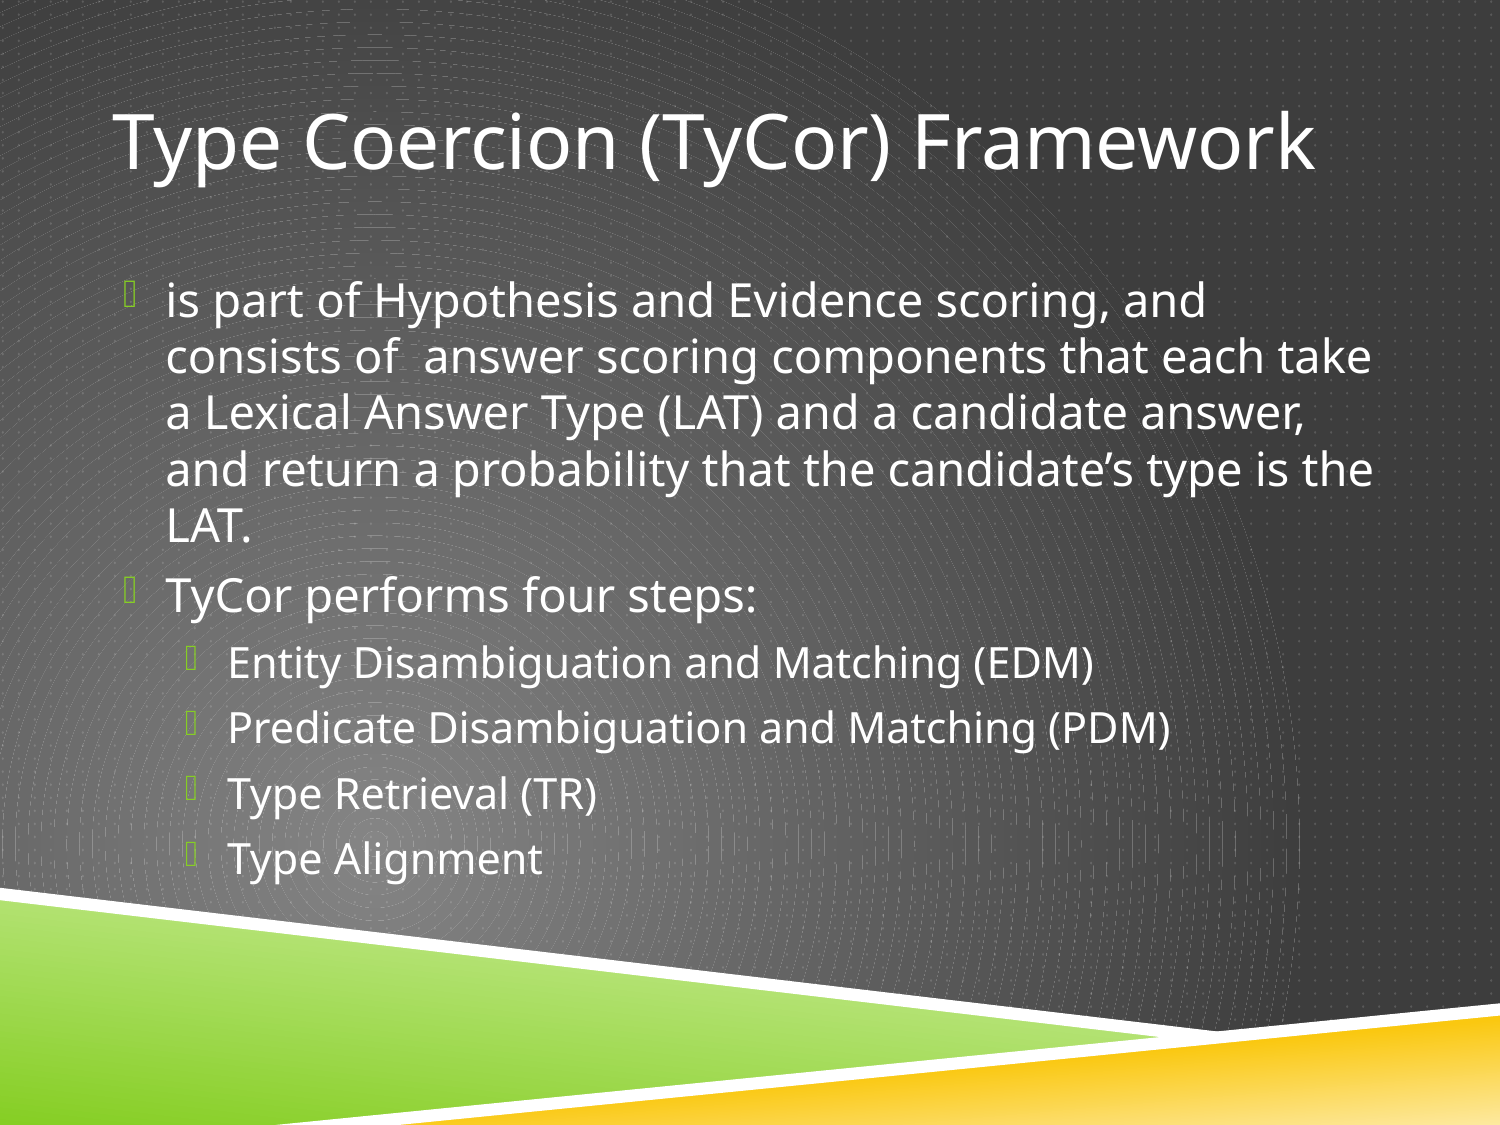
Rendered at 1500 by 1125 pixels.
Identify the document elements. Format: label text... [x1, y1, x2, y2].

title Type Coercion (TyCor) Framework [112, 45, 1388, 233]
list is part of Hypothesis and Evidence scoring, and consists of answer scoring components that each take a Lexical Answer Type (LAT) and a candidate answer, and return a probability that the candidate’s type is the LAT. TyCor performs four steps: Entity Disambiguation and Matching (EDM) Predicate Disambiguation and Matching (PDM) Type Retrieval (TR) Type Alignment [112, 262, 1388, 893]
